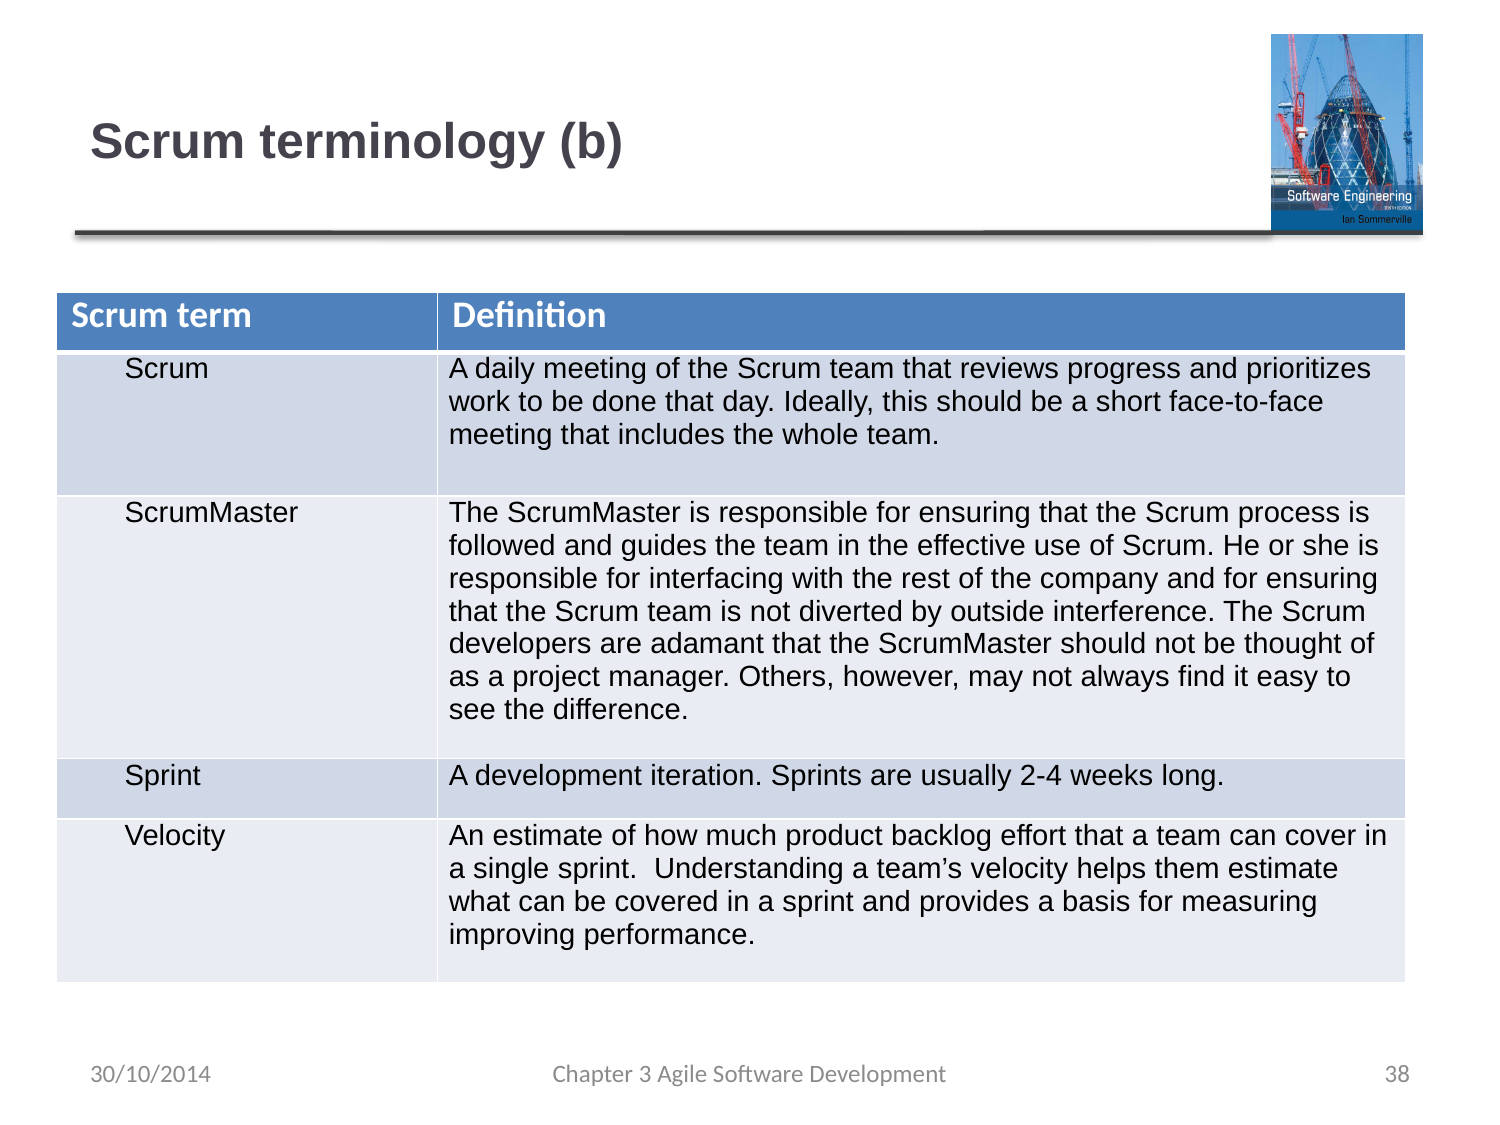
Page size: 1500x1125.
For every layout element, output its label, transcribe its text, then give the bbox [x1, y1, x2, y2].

slide_number 38 [1074, 1042, 1425, 1103]
table_header Definition [438, 293, 1405, 350]
table_cell An estimate of how much product backlog effort that a team can cover in a single sprint. Understanding a team’s velocity helps them estimate what can be covered in a sprint and provides a basis for measuring improving performance. [438, 820, 1405, 982]
picture [1271, 34, 1423, 230]
table_cell Sprint [57, 759, 437, 818]
title Scrum terminology (b) [74, 44, 1272, 233]
table_cell A daily meeting of the Scrum team that reviews progress and prioritizes work to be done that day. Ideally, this should be a short face-to-face meeting that includes the whole team. [438, 355, 1405, 495]
table_cell Scrum [57, 355, 437, 495]
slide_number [75, 1042, 425, 1103]
table_cell ScrumMaster [57, 497, 437, 758]
footer Chapter 3 Agile Software Development [512, 1042, 988, 1103]
table_cell The ScrumMaster is responsible for ensuring that the Scrum process is followed and guides the team in the effective use of Scrum. He or she is responsible for interfacing with the rest of the company and for ensuring that the Scrum team is not diverted by outside interference. The Scrum developers are adamant that the ScrumMaster should not be thought of as a project manager. Others, however, may not always find it easy to see the difference. [438, 497, 1405, 758]
table_cell Velocity [57, 820, 437, 982]
table_cell A development iteration. Sprints are usually 2-4 weeks long. [438, 759, 1405, 818]
table_header Scrum term [57, 293, 437, 350]
